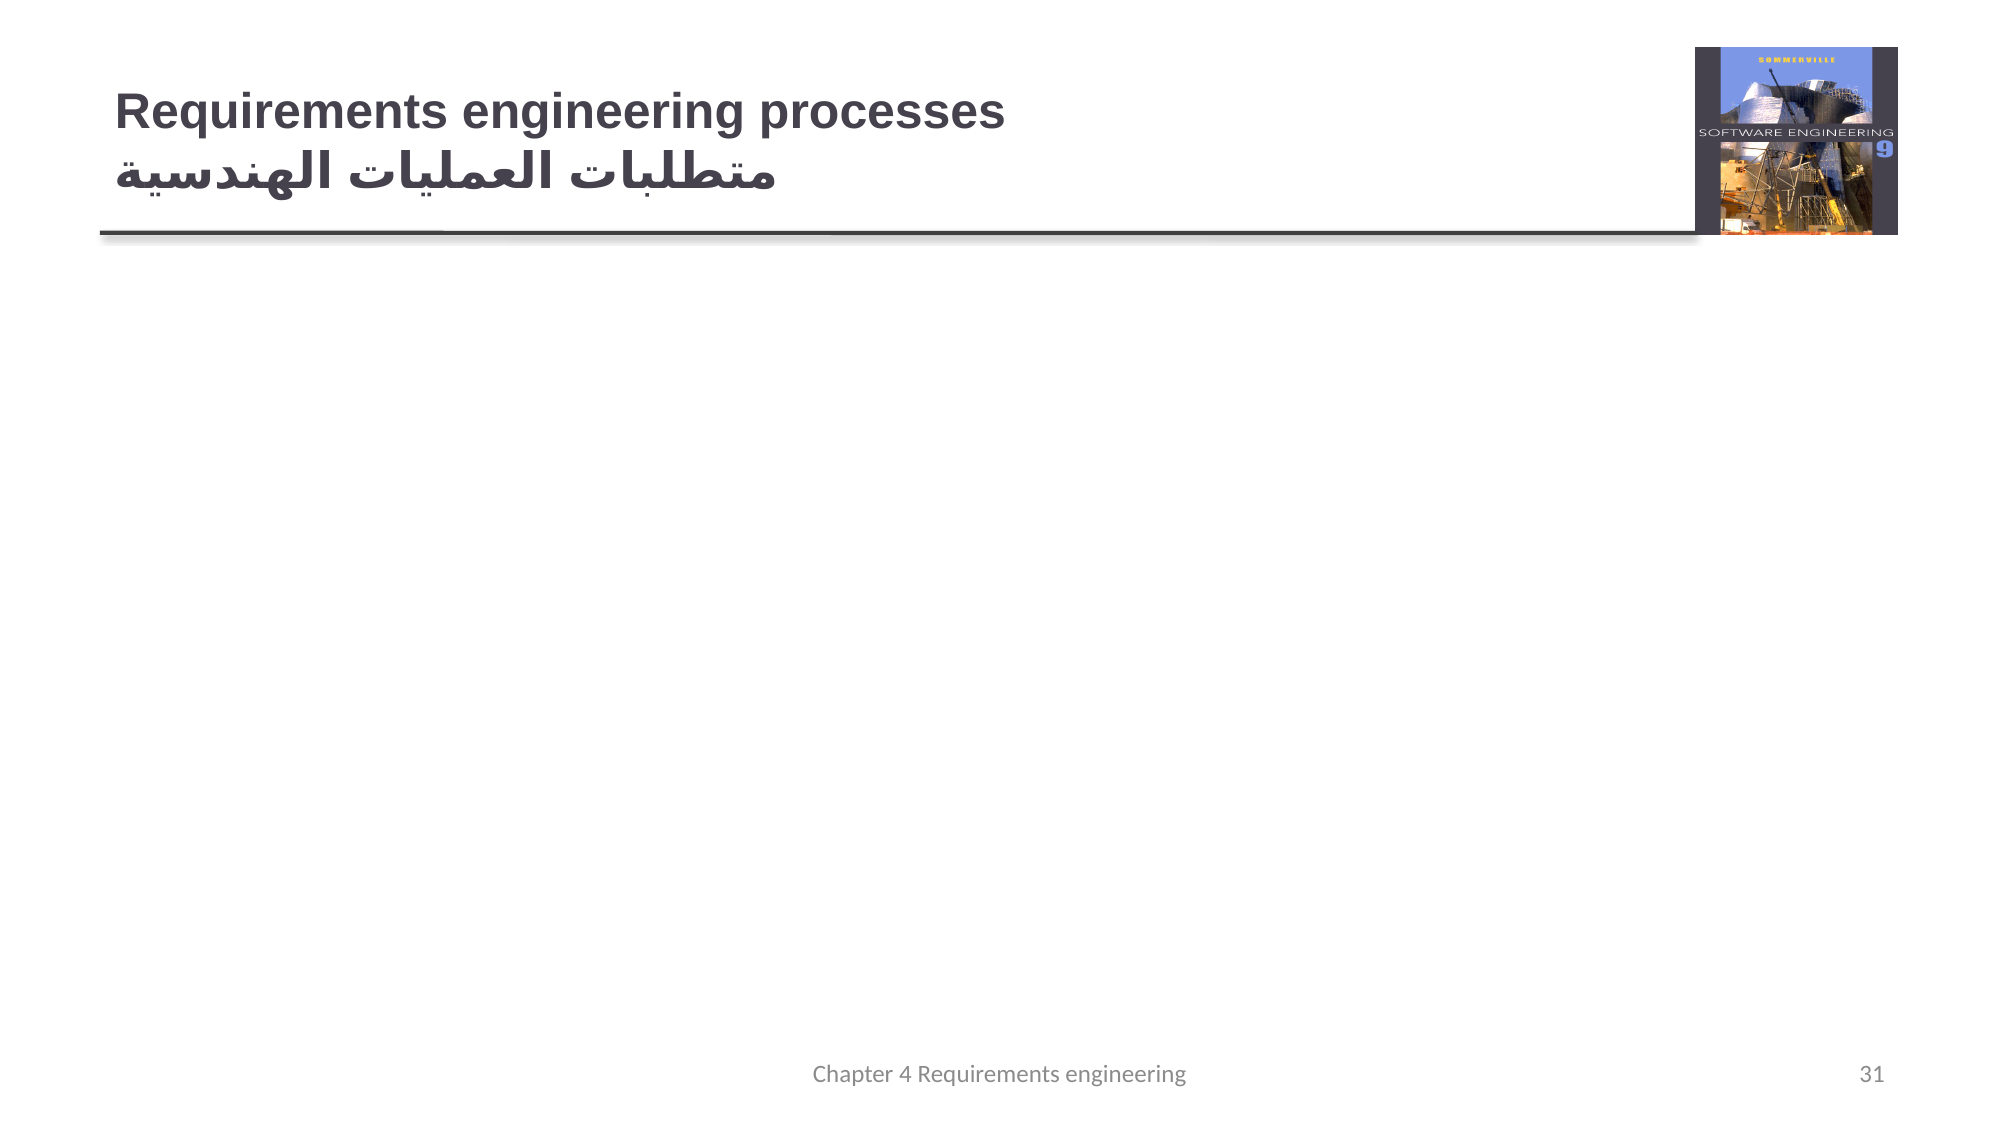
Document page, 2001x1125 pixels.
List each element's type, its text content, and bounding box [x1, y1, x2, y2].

picture [1696, 47, 1898, 235]
title Requirements engineering processes متطلبات العمليات الهندسية [99, 44, 1696, 233]
footer Chapter 4 Requirements engineering [683, 1042, 1317, 1103]
slide_number 31 [1433, 1042, 1900, 1103]
